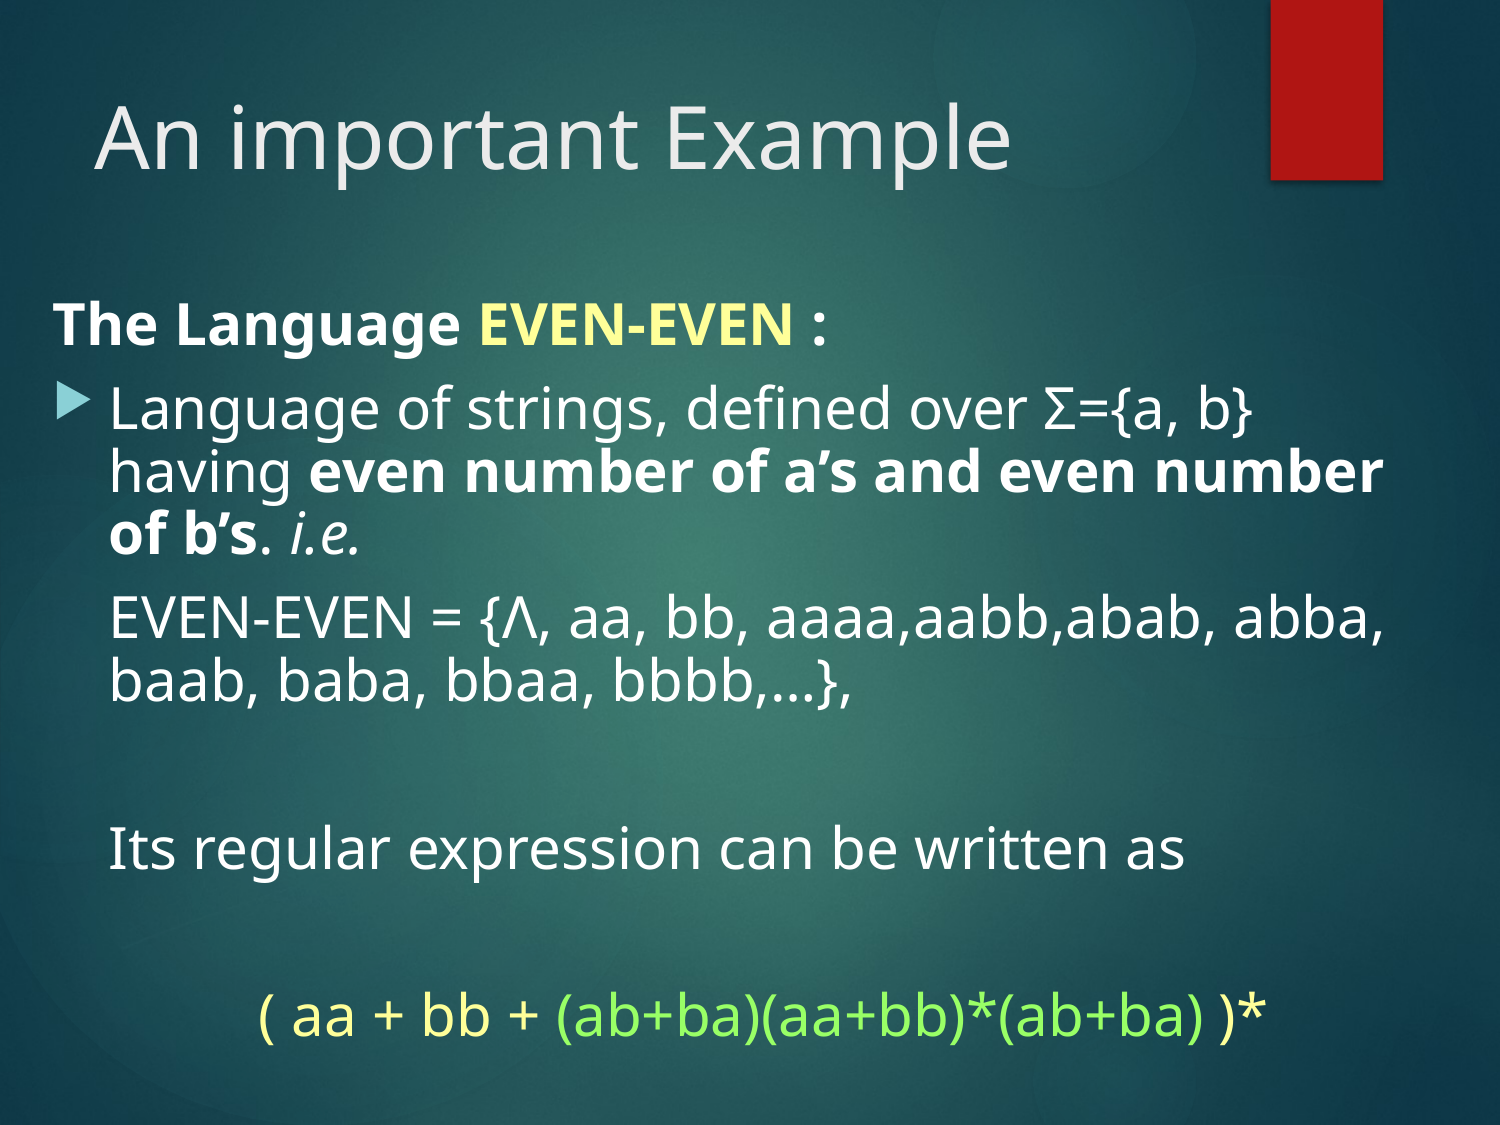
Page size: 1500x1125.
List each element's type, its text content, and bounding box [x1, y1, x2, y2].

list The Language EVEN-EVEN : Language of strings, defined over Σ={a, b} having even number of a’s and even number of b’s. i.e. EVEN-EVEN = {Λ, aa, bb, aaaa,aabb,abab, abba, baab, baba, bbaa, bbbb,…}, Its regular expression can be written as ( aa + bb + (ab+ba)(aa+bb)*(ab+ba) )* [37, 287, 1450, 1075]
picture [0, 0, 1500, 1125]
title An important Example [79, 74, 1237, 287]
